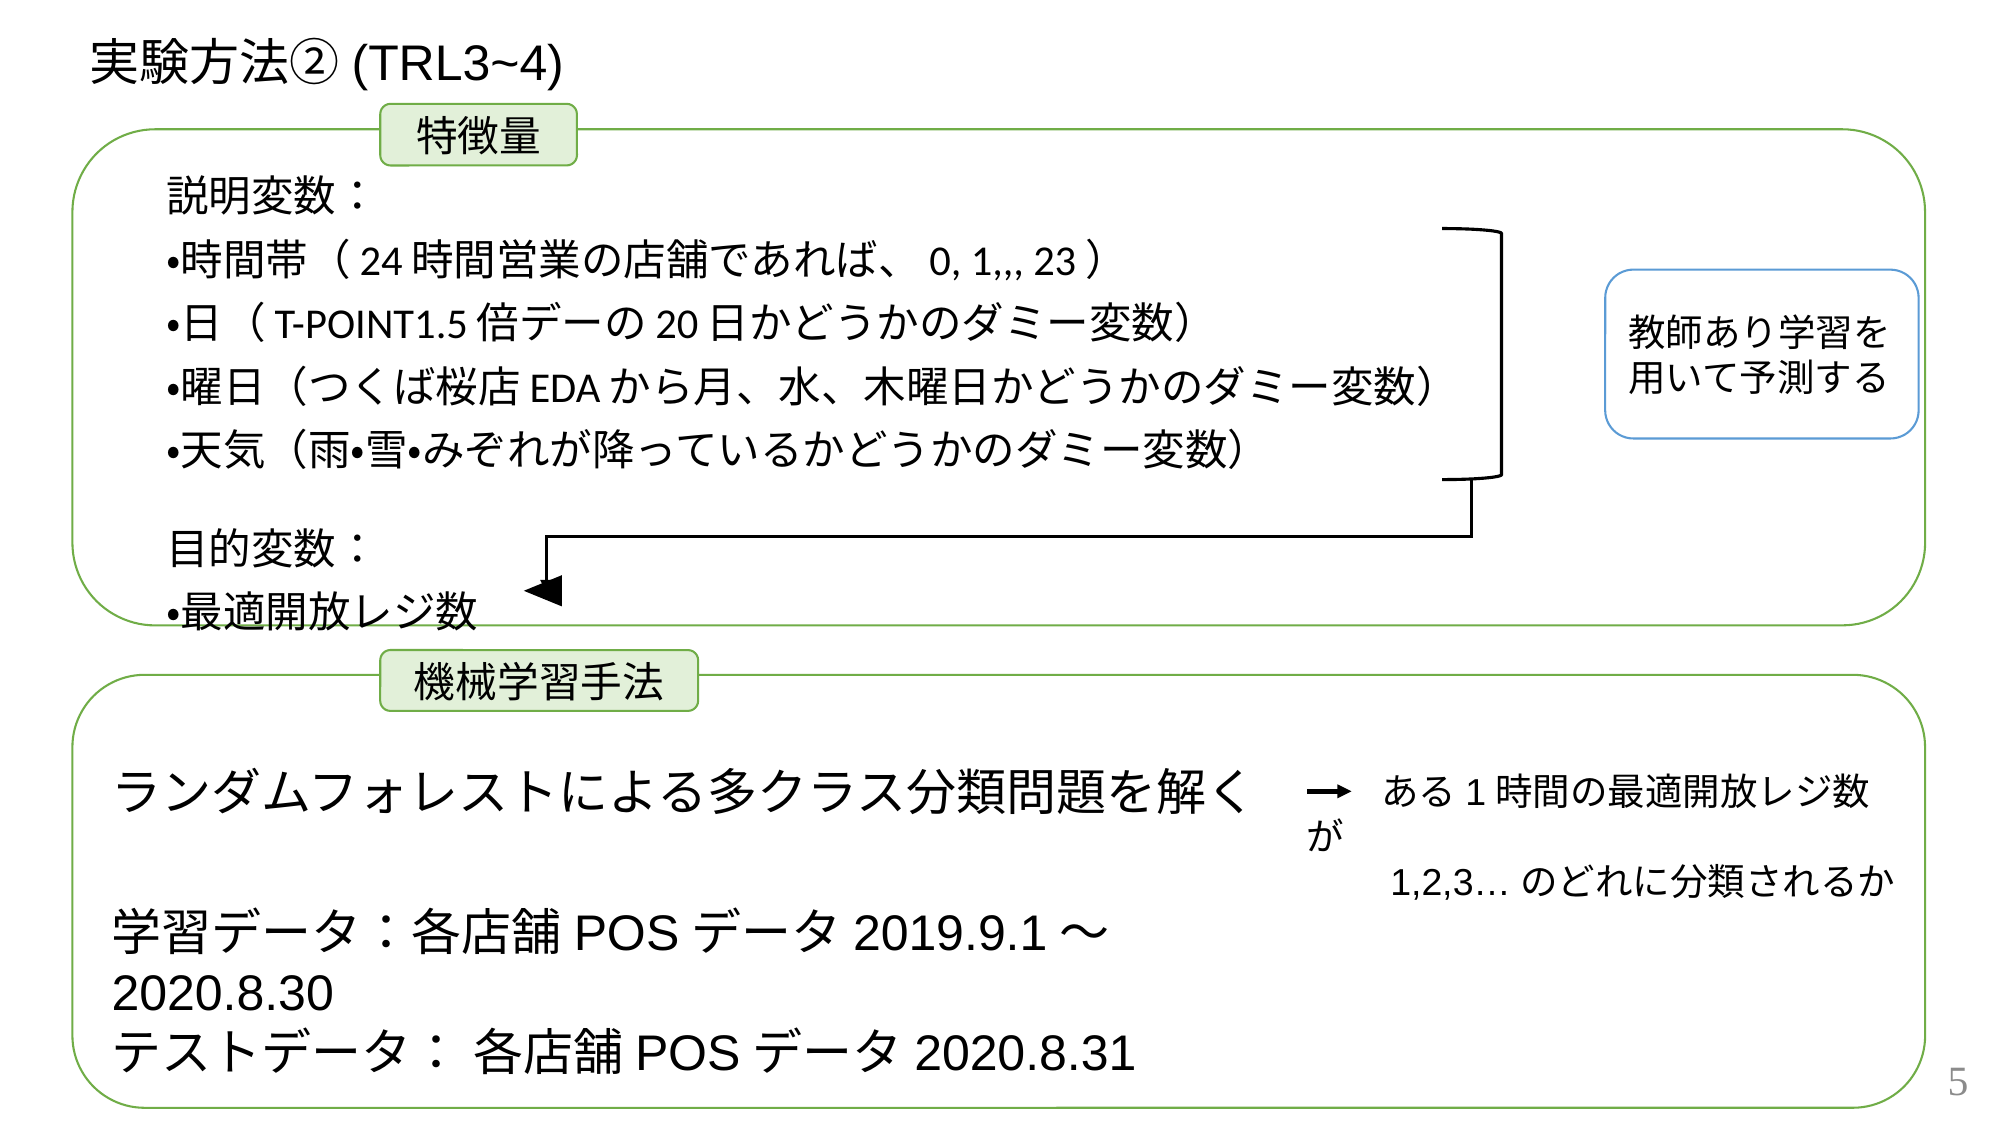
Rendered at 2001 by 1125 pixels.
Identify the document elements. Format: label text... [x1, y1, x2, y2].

text_box [1442, 228, 1503, 475]
text_box [71, 128, 387, 627]
text_box 教師あり学習を 用いて予測する [1604, 268, 1920, 440]
text_box 機械学習手法 [379, 648, 700, 712]
text_box [570, 128, 1927, 627]
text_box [546, 354, 1502, 593]
text_box 特徴量 [379, 102, 579, 167]
list 説明変数： ・時間帯（24時間営業の店舗であれば、0, 1,,, 23） ・日（T-POINT1.5倍デーの20日かどうかのダミー変数） ・曜日（つくば桜店EDAから月、水、木曜日かどうかのダミー変数） ・天気（雨・雪・みぞれが降っているかどうかのダミー変数） 目的変数： ・最適開放レジ数 [151, 167, 1481, 651]
slide_number 5 [1533, 1049, 1984, 1109]
text_box [523, 581, 562, 607]
text_box 実験方法②(TRL3~4) [74, 23, 580, 98]
text_box [71, 673, 1927, 1109]
text_box ある1時間の最適開放レジ数が 1,2,3…のどれに分類されるか [1291, 761, 1919, 956]
text_box ランダムフォレストによる多クラス分類問題を解く 学習データ：各店舗POSデータ2019.9.1～2020.8.30 テストデータ： 各店舗POSデータ2020.8.31 [96, 753, 1352, 1089]
